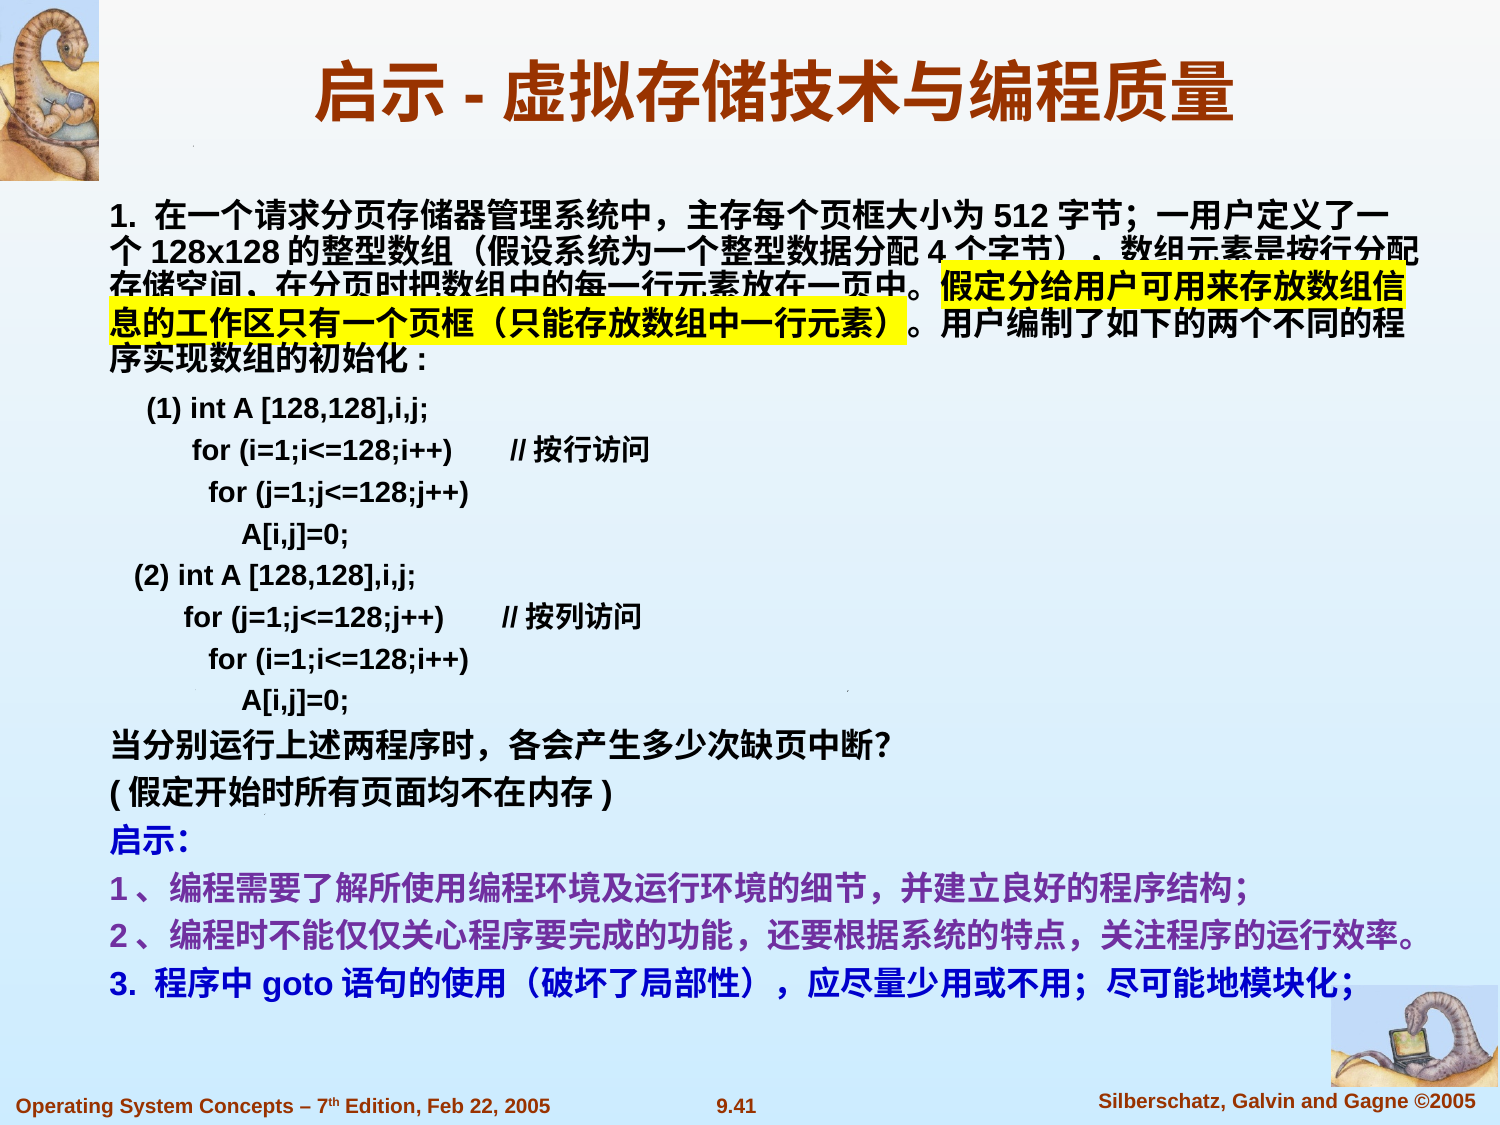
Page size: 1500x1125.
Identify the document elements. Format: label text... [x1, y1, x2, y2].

picture [1331, 985, 1498, 1087]
title 启示-虚拟存储技术与编程质量 [112, 37, 1438, 138]
picture [0, 0, 99, 181]
list 1. 在一个请求分页存储器管理系统中，主存每个页框大小为512字节；一用户定义了一个128x128的整型数组（假设系统为一个整型数据分配4个字节），数组元素是按行分配存储空间，在分页时把数组中的每一行元素放在一页中。假定分给用户可用来存放数组信息的工作区只有一个页框（只能存放数组中一行元素）。用户编制了如下的两个不同的程序实现数组的初始化: (1) int A [128,128],i,j; for (i=1;i<=128;i++) //按行访问 for (j=1;j<=128;j++) A[i,j]=0; (2) int A [128,128],i,j; for (j=1;j<=128;j++) //按列访问 for (i=1;i<=128;i++) A[i,j]=0; 当分别运行上述两程序时，各会产生多少次缺页中断？ (假定开始时所有页面均不在内存) 启示： 1、编程需要了解所使用编程环境及运行环境的细节，并建立良好的程序结构； 2、编程时不能仅仅关心程序要完成的功能，还要根据系统的特点，关注程序的运行效率。 3. 程序中goto语句的使用（破坏了局部性），应尽量少用或不用；尽可能地模块化； [94, 190, 1438, 1037]
